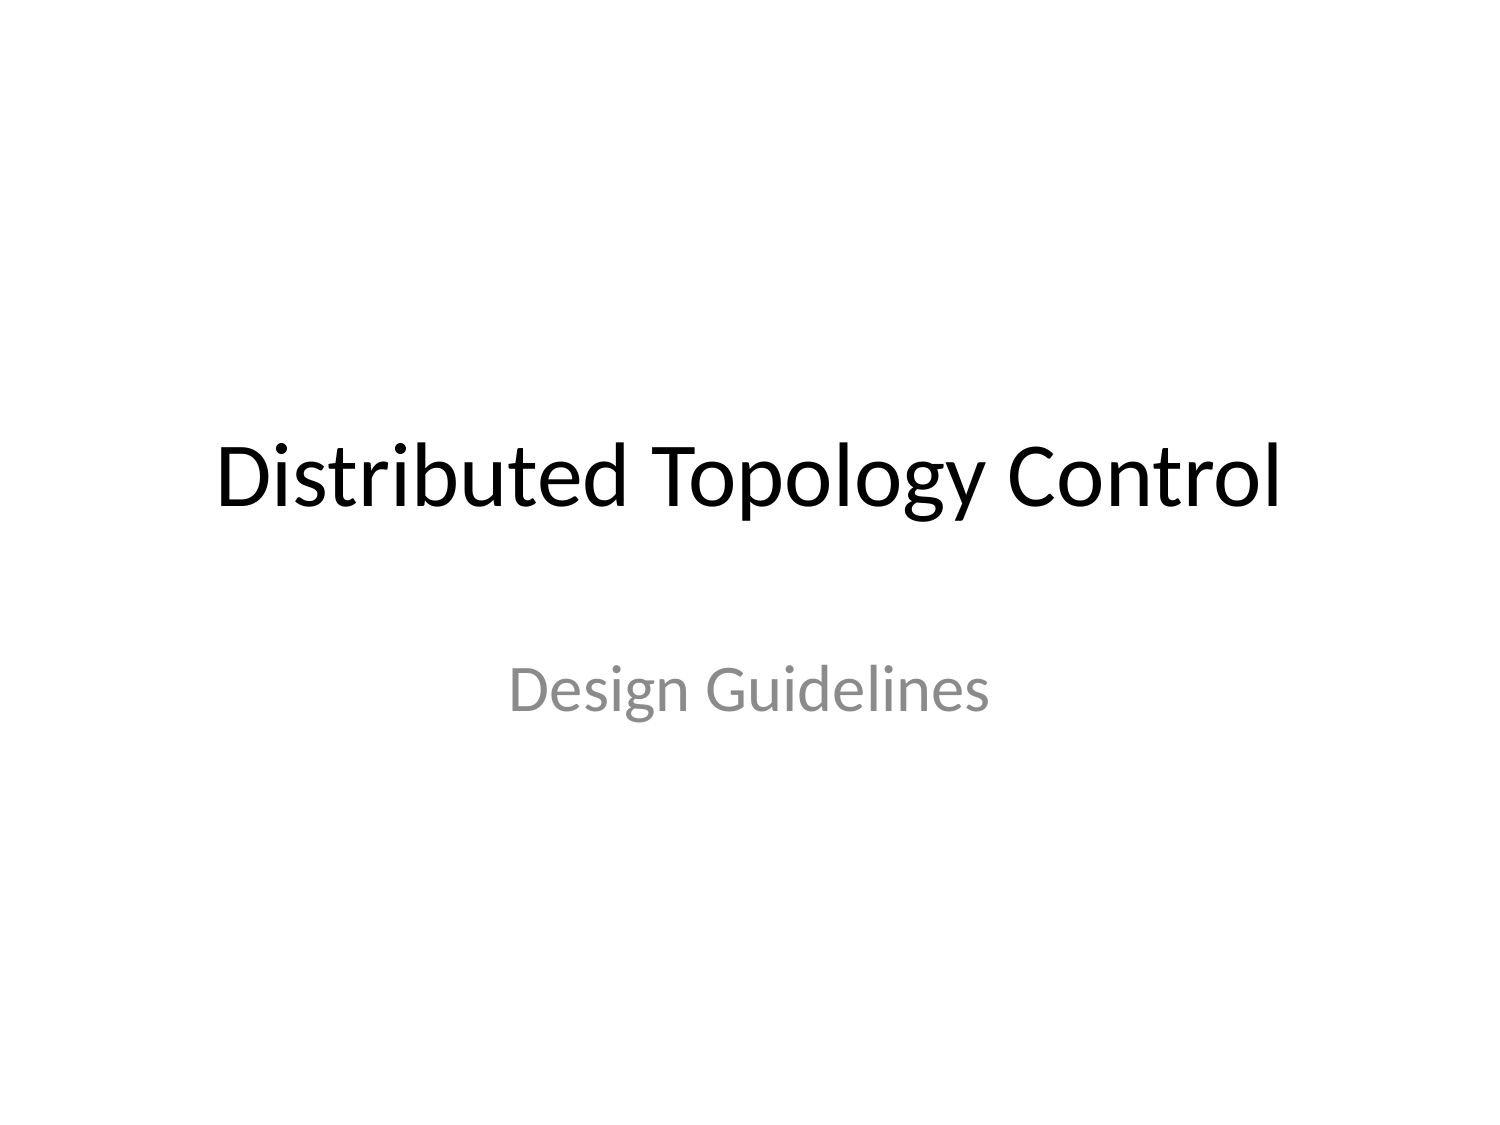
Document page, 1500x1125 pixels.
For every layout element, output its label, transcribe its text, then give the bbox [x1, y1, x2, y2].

title Distributed Topology Control [112, 349, 1388, 591]
subtitle Design Guidelines [225, 637, 1275, 925]
